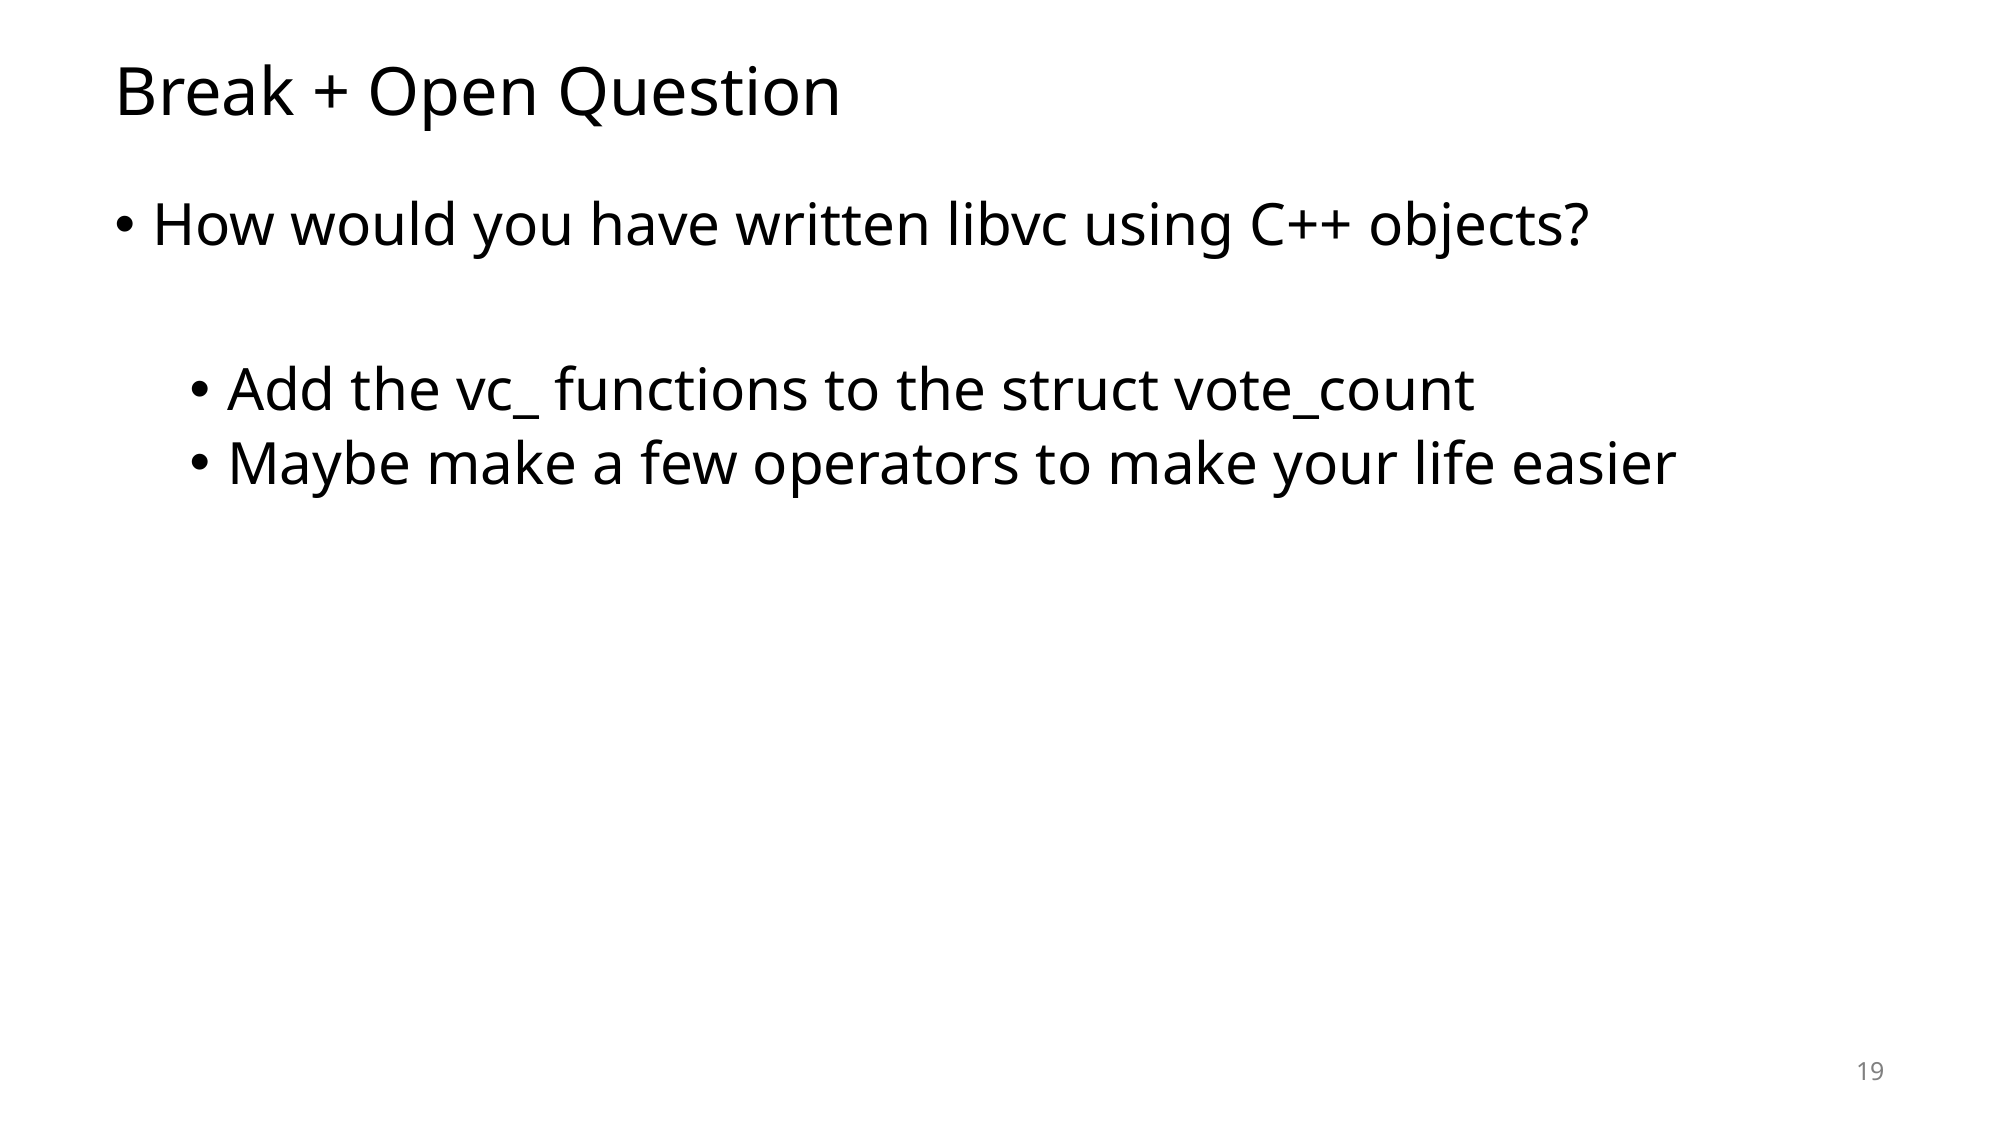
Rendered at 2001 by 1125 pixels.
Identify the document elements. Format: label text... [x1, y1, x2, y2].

list How would you have written libvc using C++ objects? Add the vc_ functions to the struct vote_count Maybe make a few operators to make your life easier [99, 187, 1900, 1013]
slide_number 19 [1749, 1042, 1900, 1103]
title Break + Open Question [99, 37, 1900, 150]
